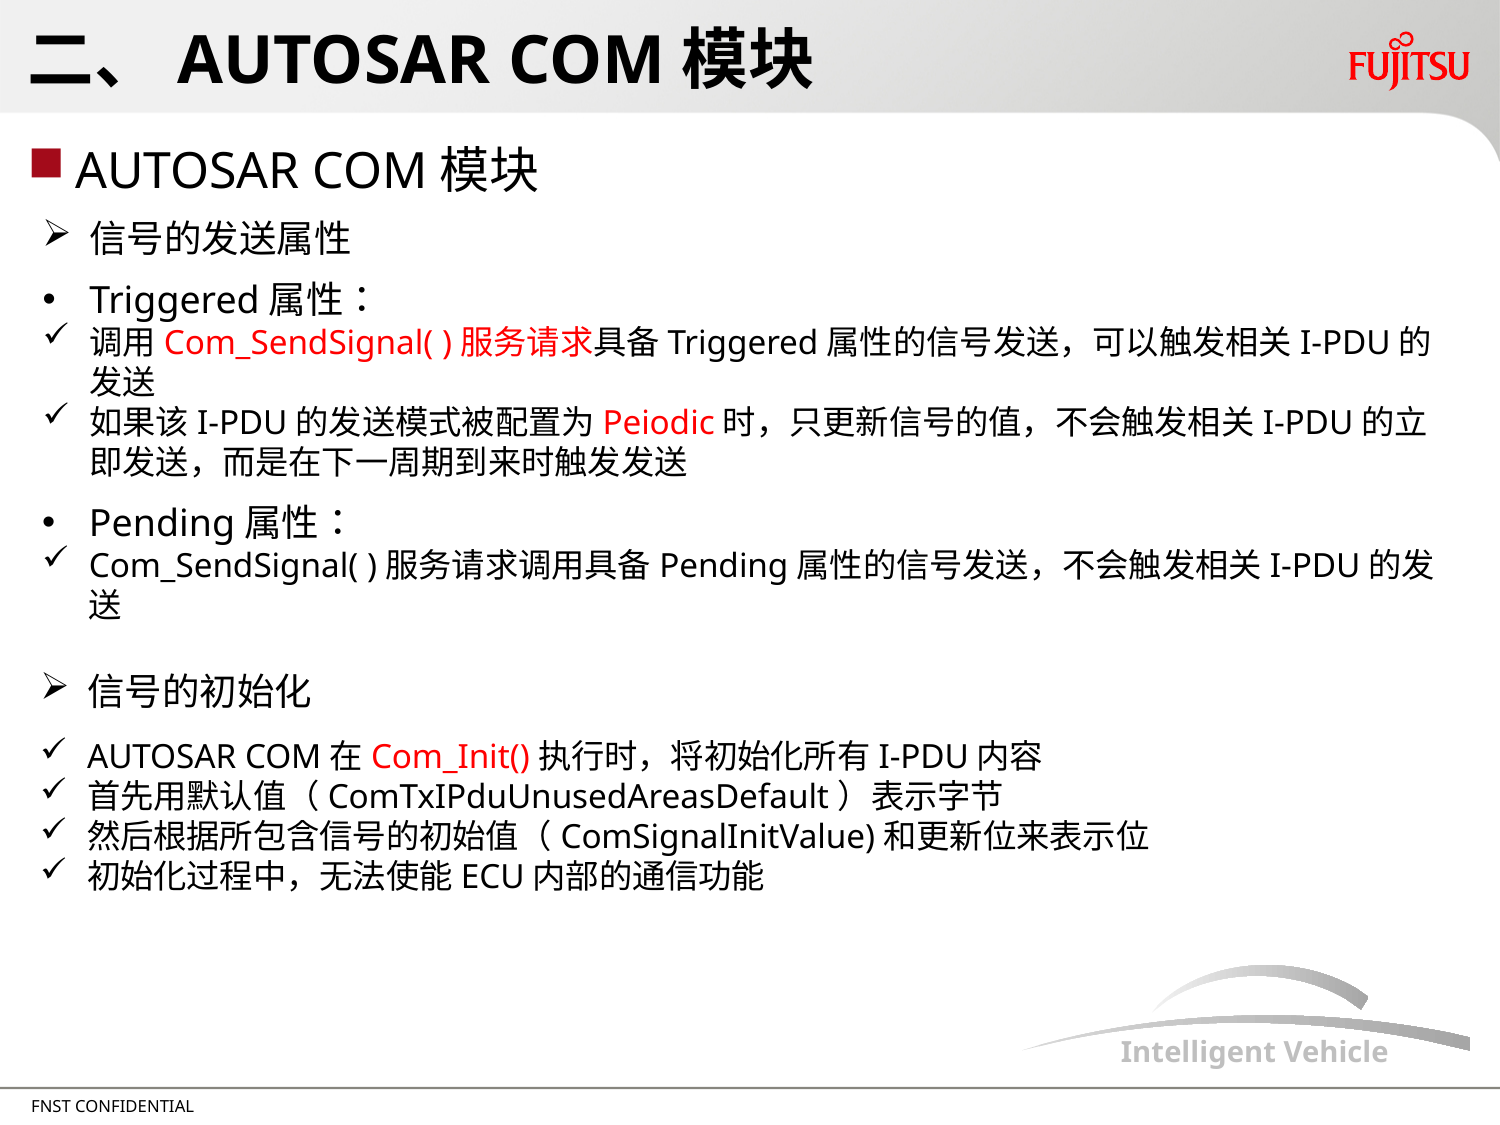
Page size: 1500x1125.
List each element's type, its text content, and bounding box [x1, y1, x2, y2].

title 二、AUTOSAR COM模块 [27, 0, 1317, 114]
text_box 信号的发送属性 [27, 208, 1473, 268]
list AUTOSAR COM模块 [27, 142, 1469, 208]
text_box AUTOSAR COM在Com_Init()执行时，将初始化所有I-PDU内容 首先用默认值（ComTxIPduUnusedAreasDefault）表示字节 然后根据所包含信号的初始值（ComSignalInitValue)和更新位来表示位 初始化过程中，无法使能ECU内部的通信功能 [25, 728, 1467, 903]
text_box Triggered属性： 调用Com_SendSignal( )服务请求具备Triggered属性的信号发送，可以触发相关I-PDU的发送 如果该I-PDU的发送模式被配置为Peiodic时，只更新信号的值，不会触发相关I-PDU的立即发送，而是在下一周期到来时触发发送 [27, 268, 1469, 489]
text_box 信号的初始化 [25, 661, 1471, 721]
picture [0, 0, 1500, 176]
text_box Pending属性： Com_SendSignal( )服务请求调用具备Pending属性的信号发送，不会触发相关I-PDU的发送 [27, 491, 1469, 632]
